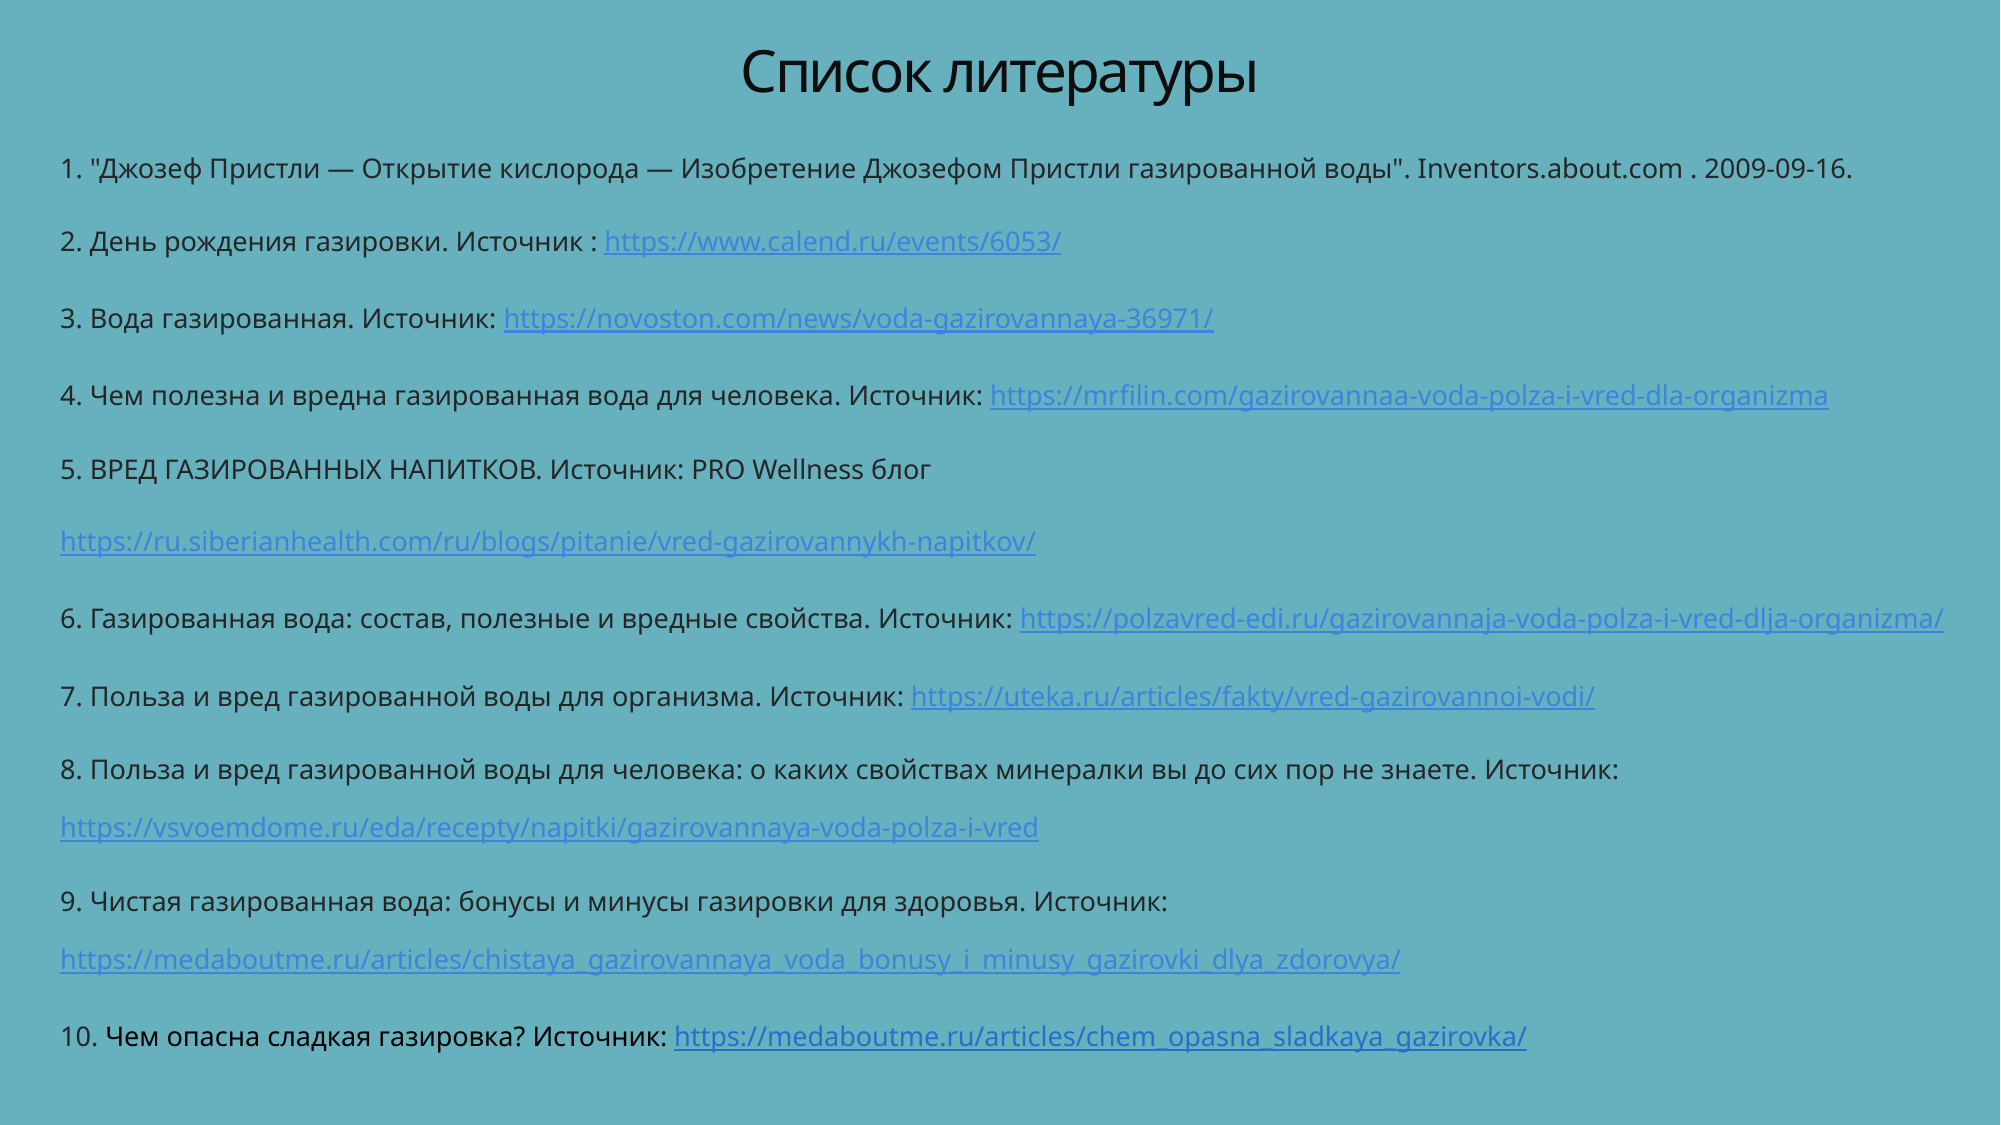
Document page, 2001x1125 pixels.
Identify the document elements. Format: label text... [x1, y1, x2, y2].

list 1. "Джозеф Пристли — Открытие кислорода — Изобретение Джозефом Пристли газированной воды". Inventors.about.com . 2009-09-16. 2. День рождения газировки. Источник : https://www.calend.ru/events/6053/ 3. Вода газированная. Источник: https://novoston.com/news/voda-gazirovannaya-36971/ 4. Чем полезна и вредна газированная вода для человека. Источник: https://mrfilin.com/gazirovannaa-voda-polza-i-vred-dla-organizma 5. ВРЕД ГАЗИРОВАННЫХ НАПИТКОВ. Источник: PRO Wellness блог https://ru.siberianhealth.com/ru/blogs/pitanie/vred-gazirovannykh-napitkov/ 6. Газированная вода: состав, полезные и вредные свойства. Источник: https://polzavred-edi.ru/gazirovannaja-voda-polza-i-vred-dlja-organizma/ 7. Польза и вред газированной воды для организма. Источник: https://uteka.ru/articles/fakty/vred-gazirovannoi-vodi/ 8. Польза и вред газированной воды для человека: о каких свойствах минералки вы до сих пор не знаете. Источник: https://vsvoemdome.ru/eda/recepty/napitki/gazirovannaya-voda-polza-i-vred 9. Чистая газированная вода: бонусы и минусы газировки для здоровья. Источник: https://medaboutme.ru/articles/chistaya_gazirovannaya_voda_bonusy_i_minusy_gazirovki_dlya_zdorovya/ 10. Чем опасна сладкая газировка? Источник: https://medaboutme.ru/articles/chem_opasna_sladkaya_gazirovka/ [30, 121, 1970, 1097]
title Список литературы [526, 28, 1474, 121]
